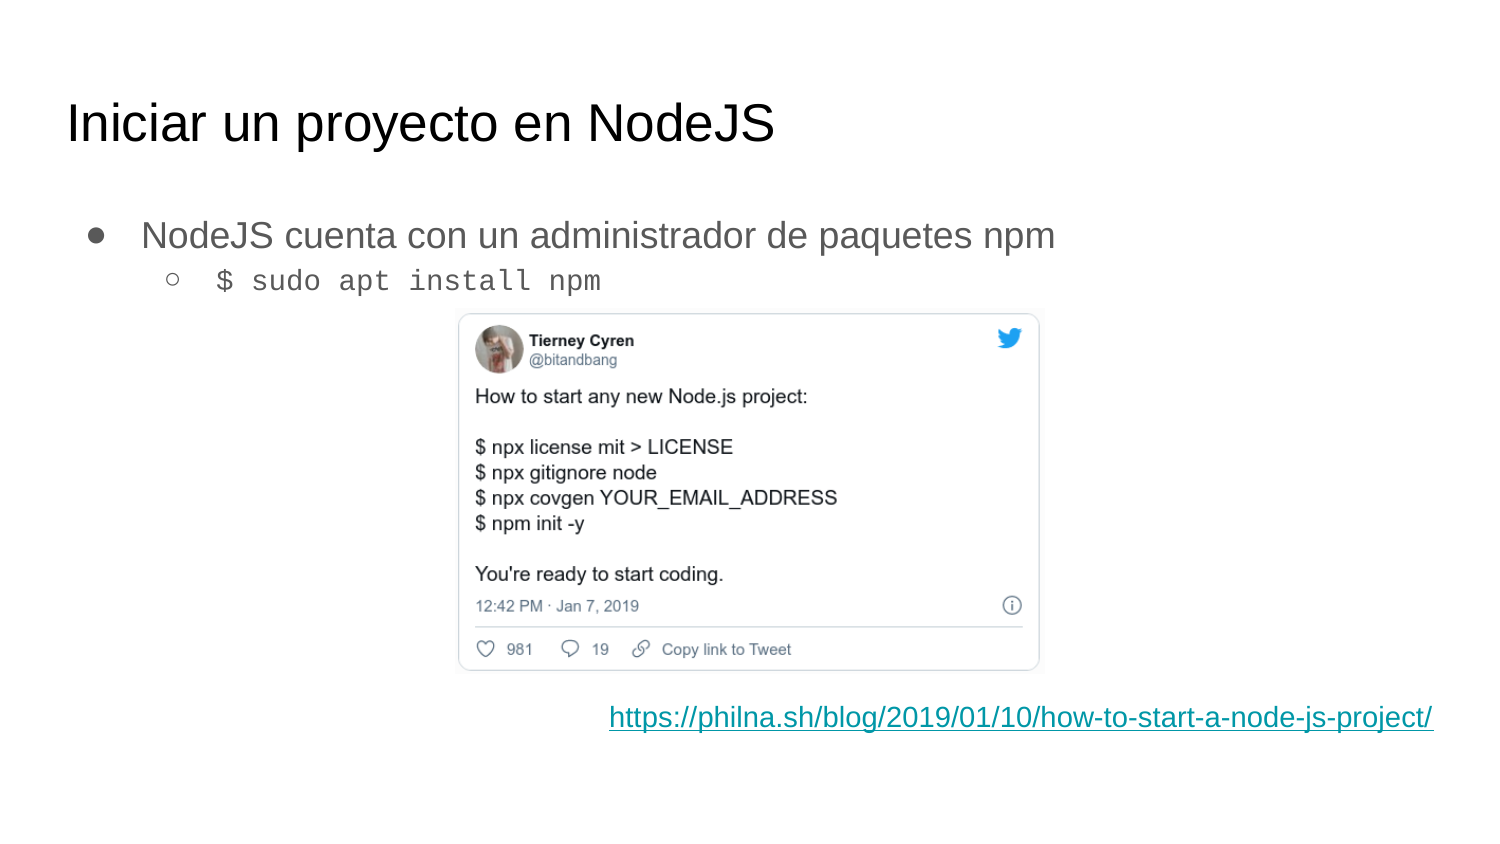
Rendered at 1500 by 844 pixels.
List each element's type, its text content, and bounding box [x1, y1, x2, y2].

picture [455, 308, 1045, 675]
text_box https://philna.sh/blog/2019/01/10/how-to-start-a-node-js-project/ [484, 683, 1449, 749]
title Iniciar un proyecto en NodeJS [51, 72, 1449, 167]
list NodeJS cuenta con un administrador de paquetes npm $ sudo apt install npm [51, 189, 1449, 750]
